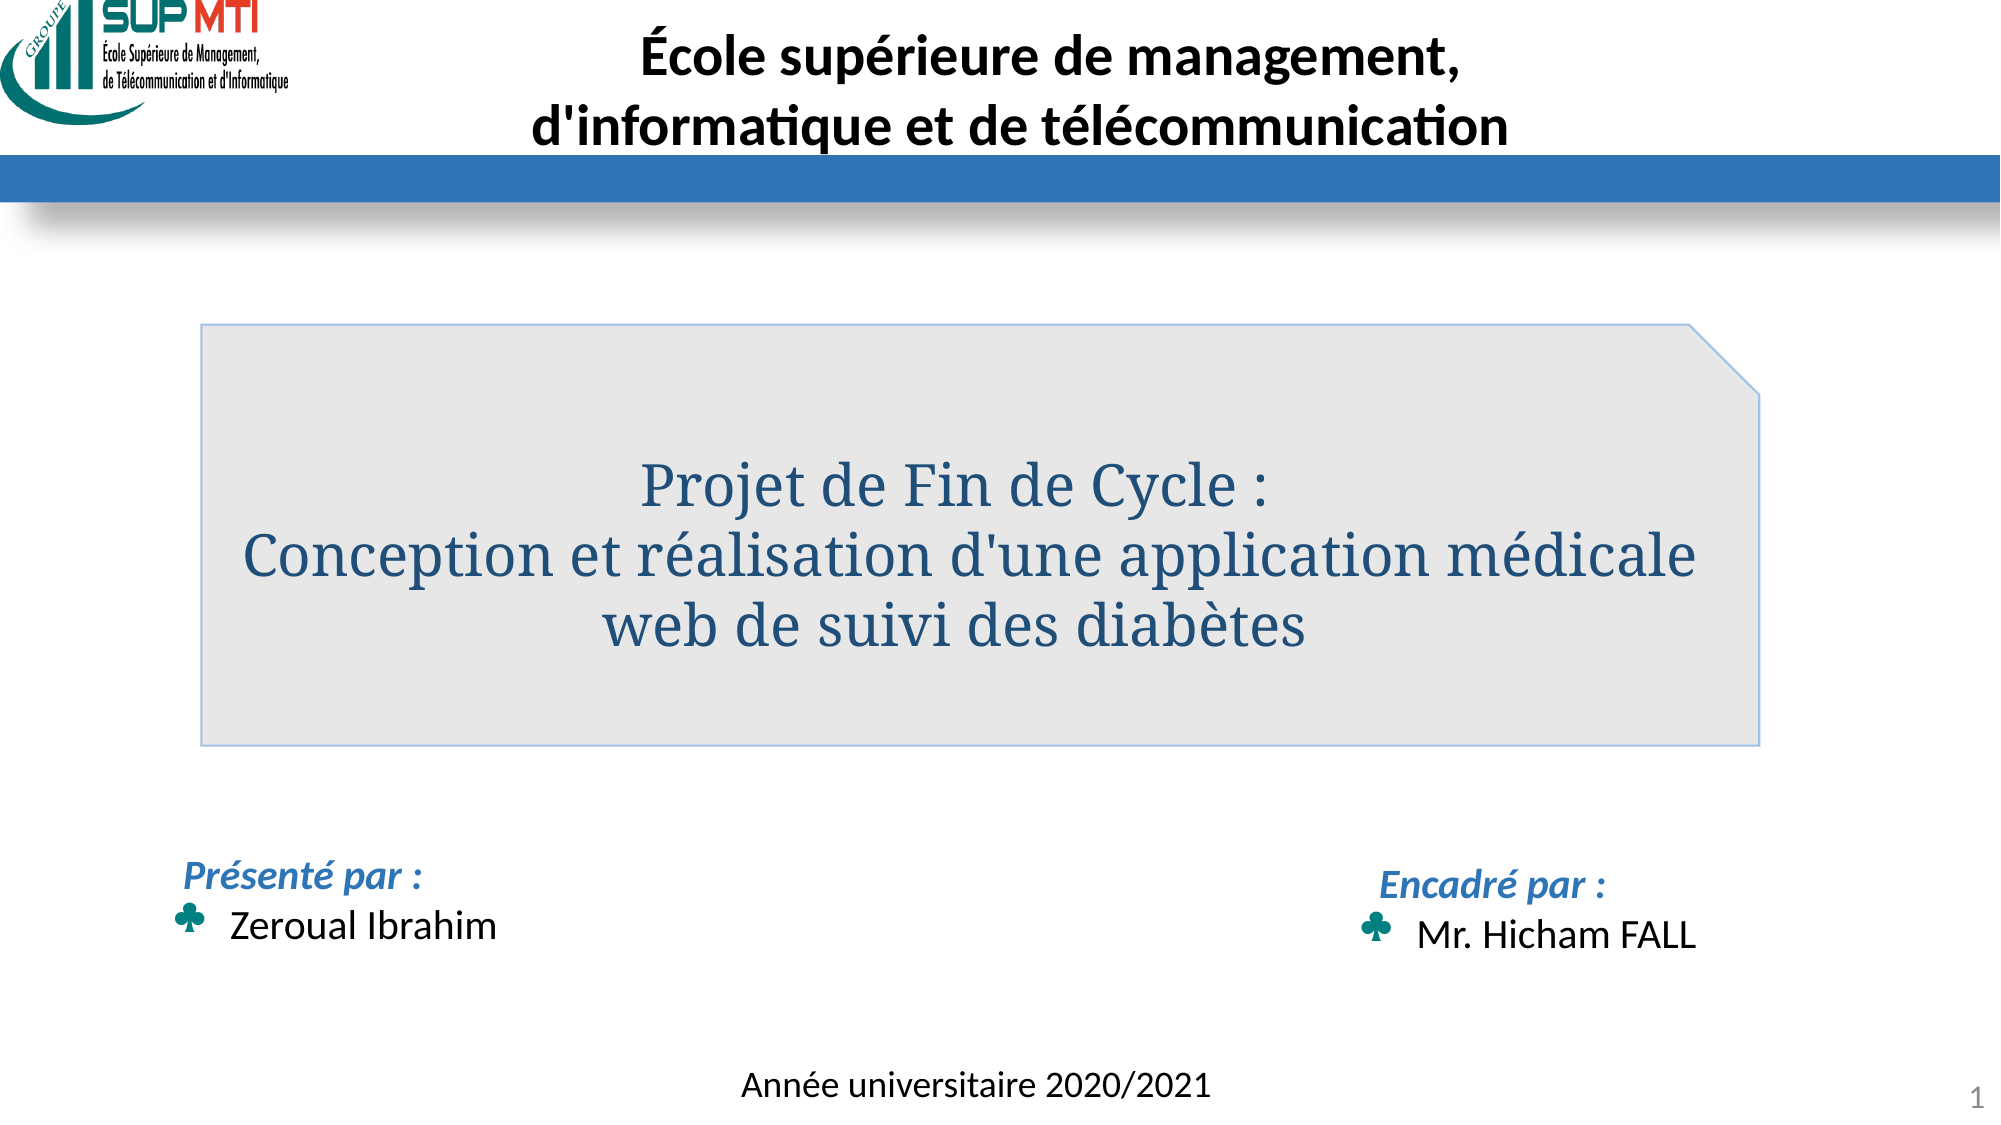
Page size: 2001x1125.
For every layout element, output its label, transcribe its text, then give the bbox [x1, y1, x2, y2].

text_box [0, 154, 2000, 203]
text_box Présenté par : Zeroual Ibrahim [158, 840, 513, 1005]
slide_number 1 [1550, 1065, 2000, 1125]
text_box Projet de Fin de Cycle : Conception et réalisation d'une application médicale web de suivi des diabètes [200, 323, 1761, 747]
text_box École supérieure de management, d'informatique et de télécommunication [427, 10, 1615, 154]
picture [0, 0, 288, 125]
text_box Année universitaire 2020/2021 [726, 1052, 1227, 1113]
text_box Encadré par : Mr. Hicham FALL [1345, 848, 1838, 964]
